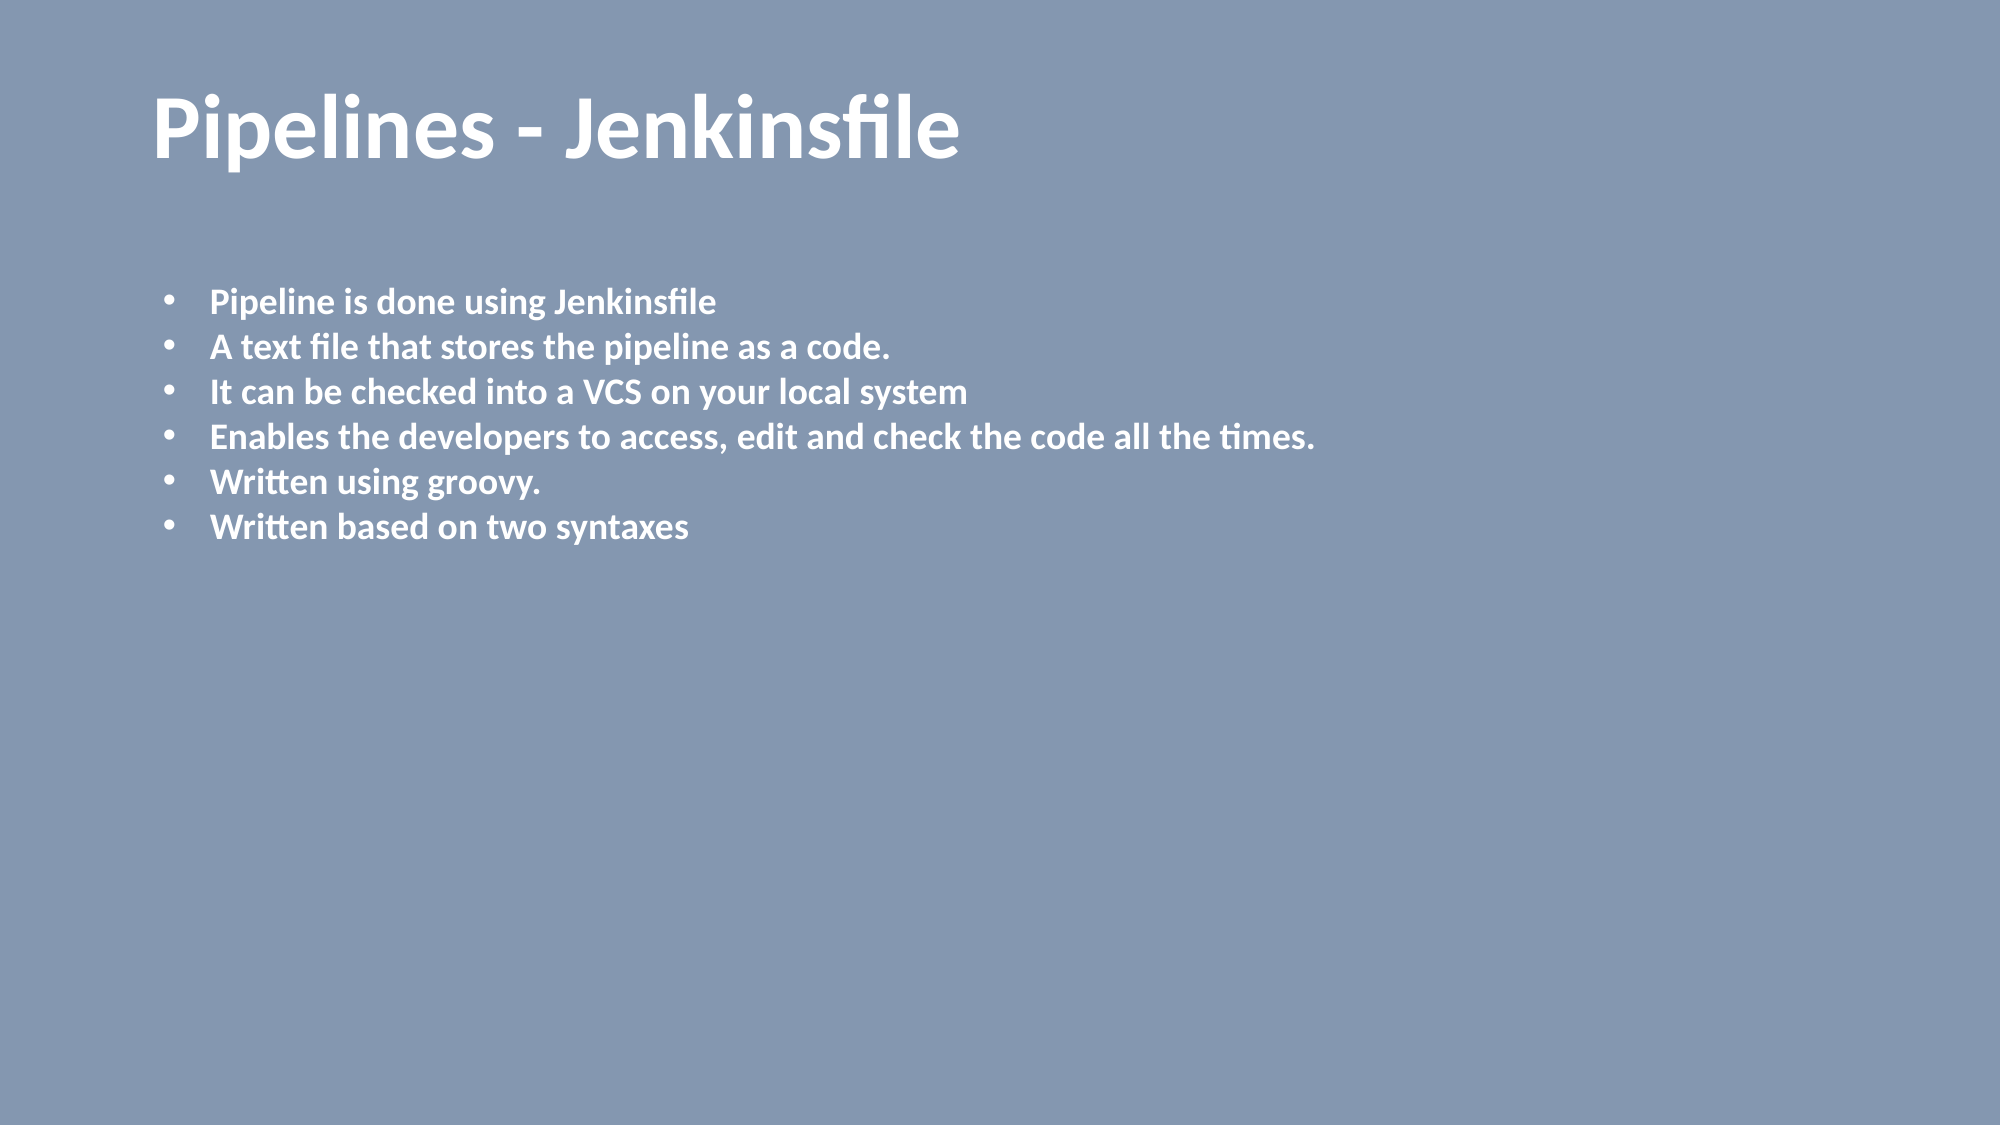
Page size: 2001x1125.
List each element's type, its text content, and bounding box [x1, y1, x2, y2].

title Pipelines - Jenkinsfile [137, 59, 1863, 199]
text_box Pipeline is done using Jenkinsfile A text file that stores the pipeline as a code. It can be checked into a VCS on your local system Enables the developers to access, edit and check the code all the times. Written using groovy. Written based on two syntaxes [148, 269, 1890, 555]
